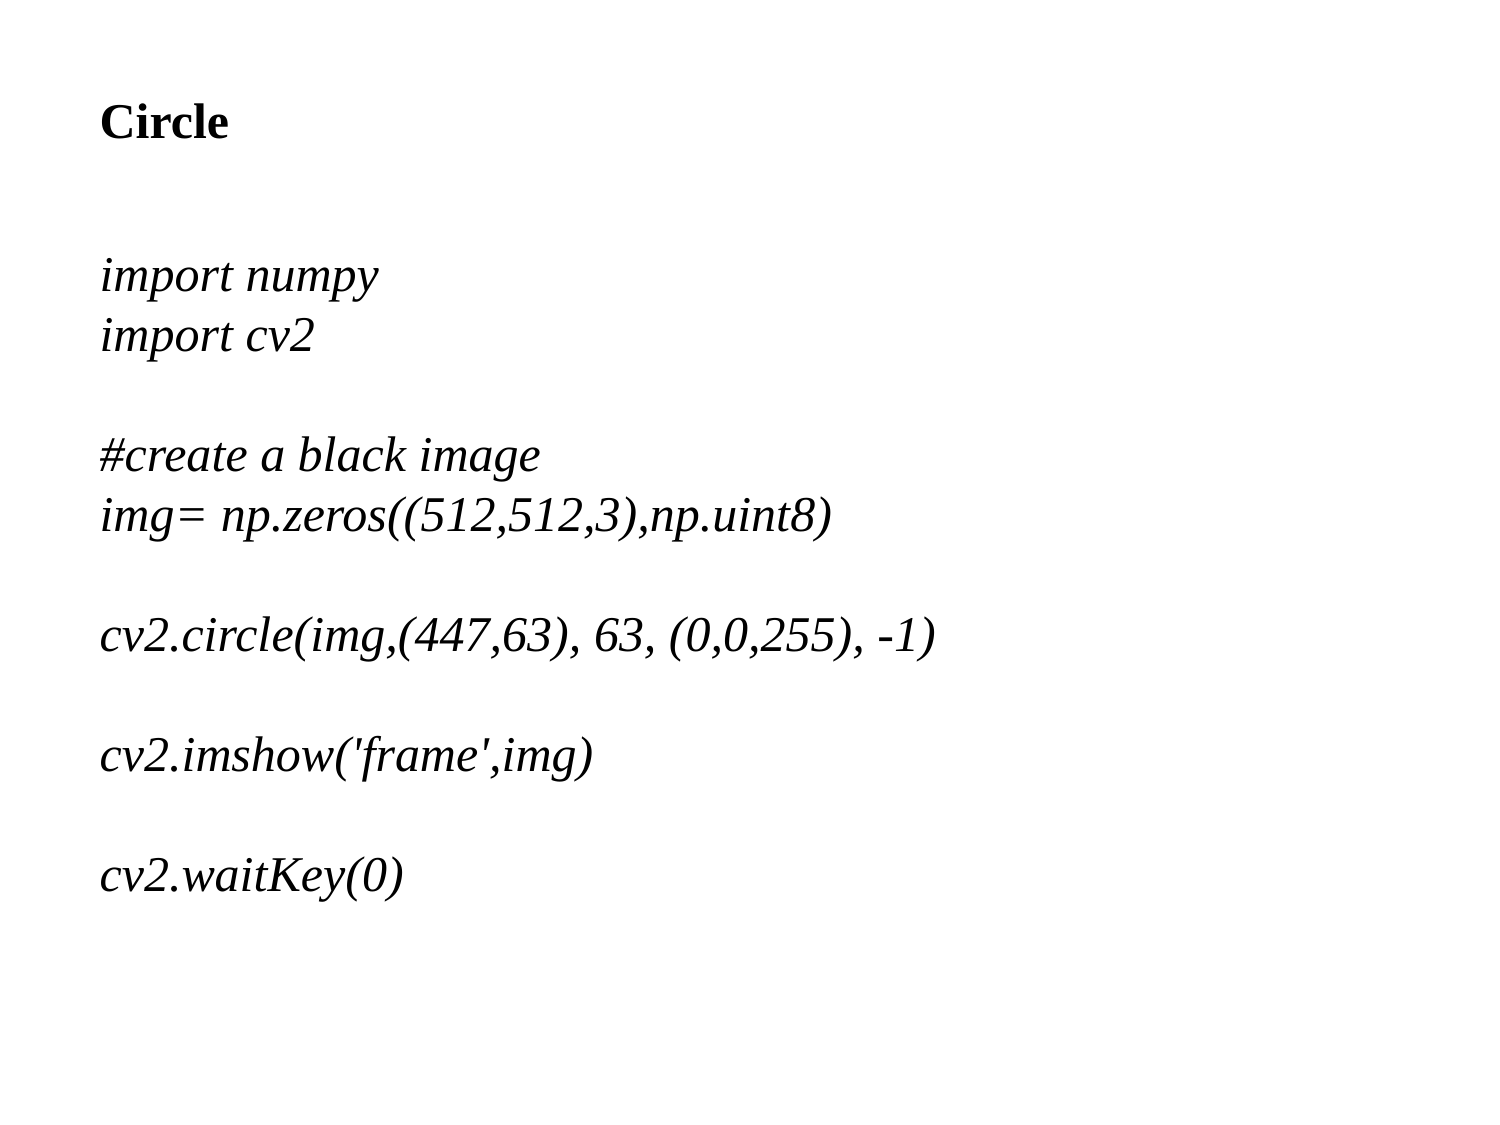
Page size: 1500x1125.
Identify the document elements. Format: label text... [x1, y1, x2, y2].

text_box import numpy import cv2 #create a black image img= np.zeros((512,512,3),np.uint8) cv2.circle(img,(447,63), 63, (0,0,255), -1) cv2.imshow('frame',img) cv2.waitKey(0) [84, 233, 1078, 909]
text_box Circle [84, 80, 675, 156]
